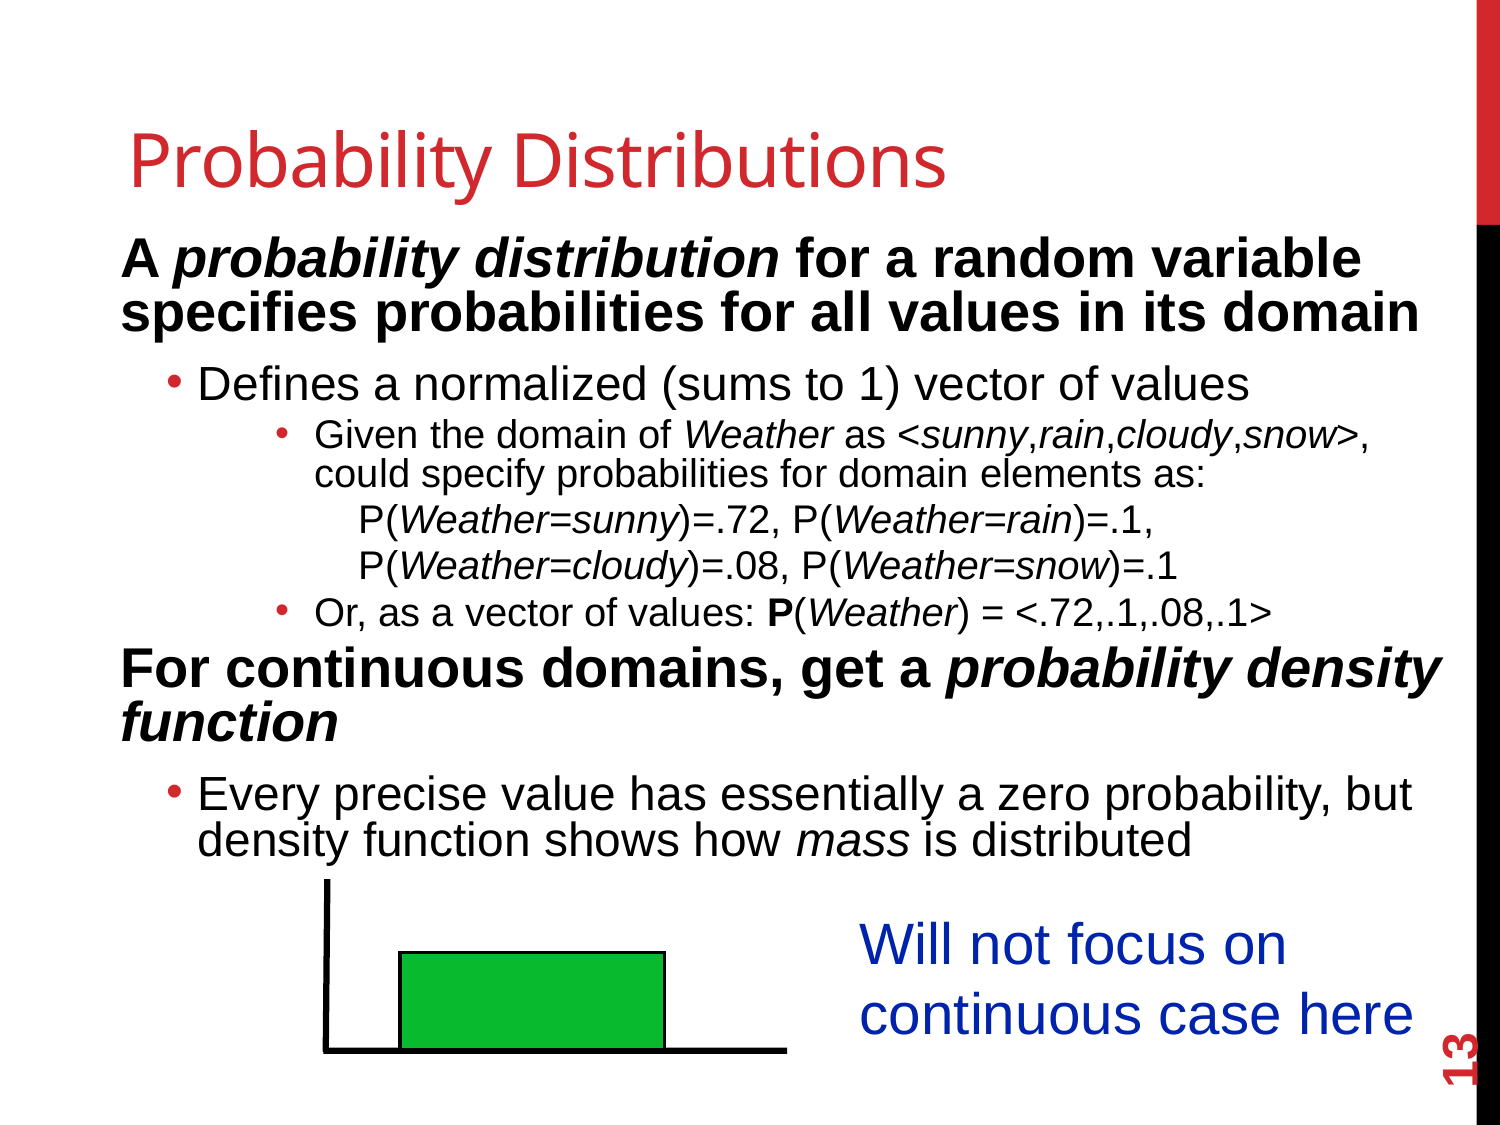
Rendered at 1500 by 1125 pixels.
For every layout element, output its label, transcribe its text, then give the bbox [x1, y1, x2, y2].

slide_number 13 [1427, 887, 1488, 1104]
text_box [322, 878, 788, 1053]
list A probability distribution for a random variable specifies probabilities for all values in its domain Defines a normalized (sums to 1) vector of values Given the domain of Weather as <sunny,rain,cloudy,snow>, could specify probabilities for domain elements as: P(Weather=sunny)=.72, P(Weather=rain)=.1, P(Weather=cloudy)=.08, P(Weather=snow)=.1 Or, as a vector of values: P(Weather) = <.72,.1,.08,.1> For continuous domains, get a probability density function Every precise value has essentially a zero probability, but density function shows how mass is distributed [105, 227, 1460, 880]
title Probability Distributions [112, 47, 1388, 211]
text_box Will not focus on continuous case here [845, 898, 1455, 1054]
